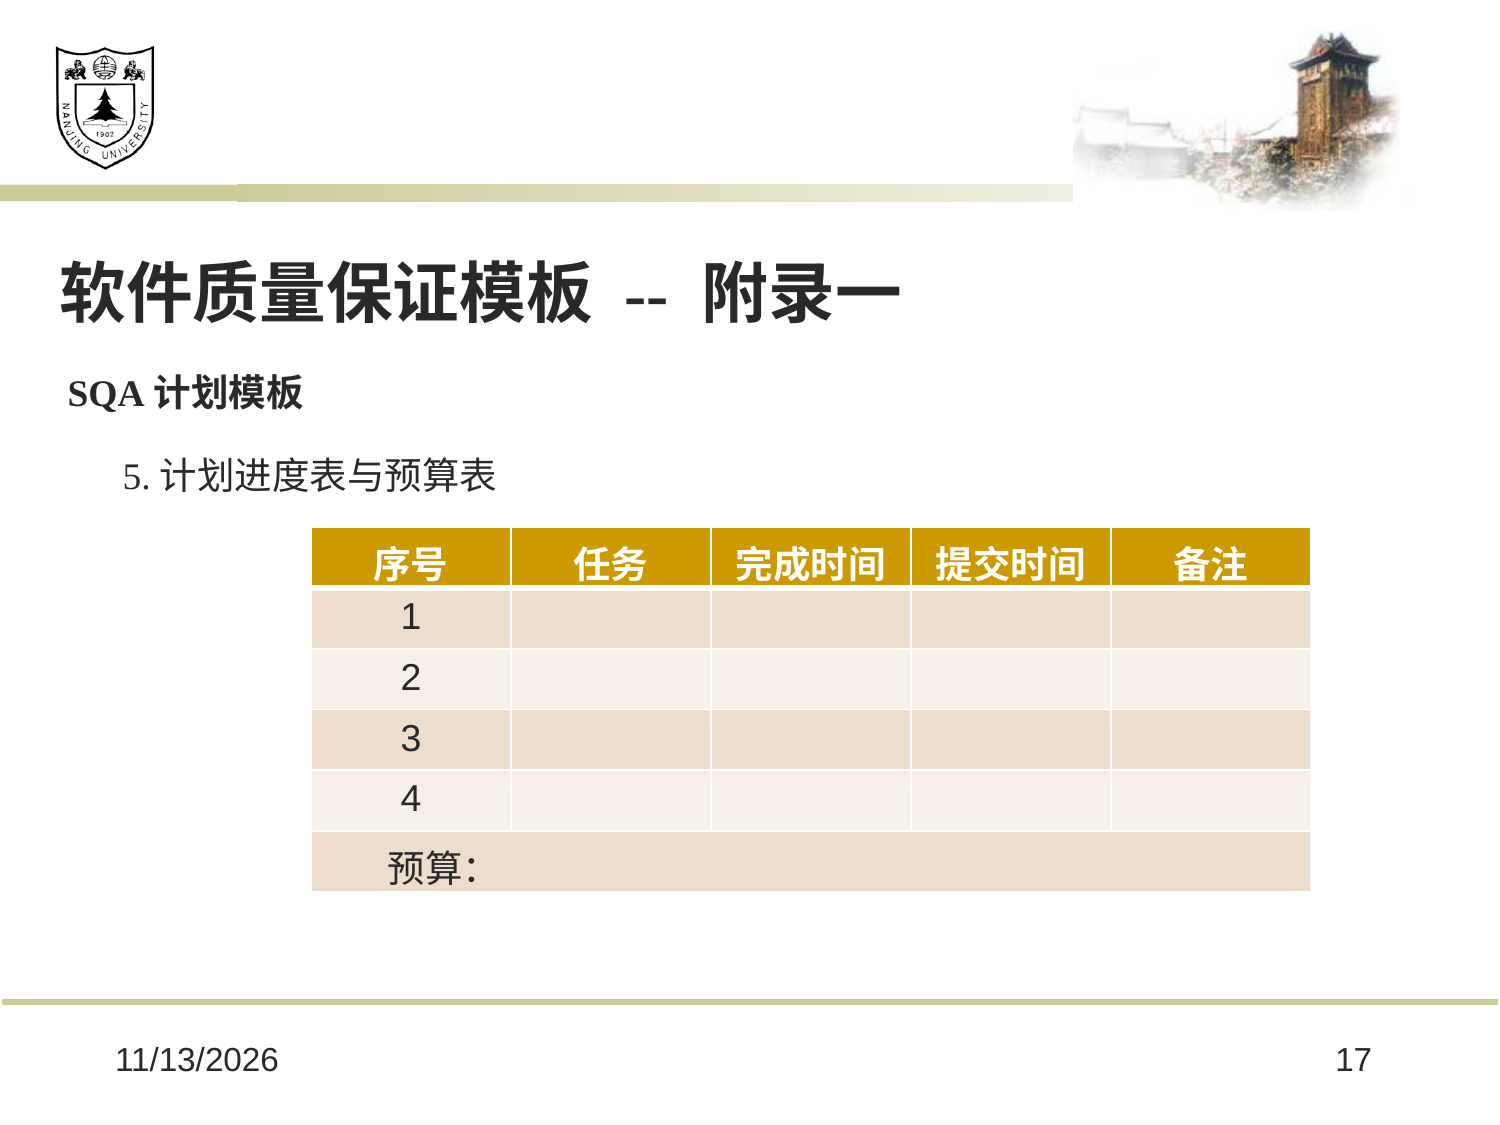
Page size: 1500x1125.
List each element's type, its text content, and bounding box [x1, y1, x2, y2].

table_cell [512, 650, 710, 709]
table_cell [912, 710, 1110, 769]
table_header 完成时间 [712, 528, 910, 585]
table_cell [512, 591, 710, 648]
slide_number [100, 1030, 313, 1107]
table_cell [1112, 771, 1310, 830]
table_cell [712, 591, 910, 648]
table_header 序号 [312, 528, 510, 585]
table_header 备注 [1112, 528, 1310, 585]
table_cell [912, 650, 1110, 709]
table_cell 3 [312, 710, 510, 769]
table_cell [512, 710, 710, 769]
text_box 软件质量保证模板 -- 附录一 [44, 243, 1069, 339]
picture [2, 999, 1498, 1005]
text_box 5.计划进度表与预算表 [107, 444, 557, 504]
table_cell [712, 771, 910, 830]
table_cell [1112, 650, 1310, 709]
table_cell [912, 591, 1110, 648]
table_cell [512, 771, 710, 830]
table_cell 1 [312, 591, 510, 648]
table_header 提交时间 [912, 528, 1110, 585]
picture [1073, 30, 1400, 211]
table_cell [1112, 591, 1310, 648]
table_cell [1112, 710, 1310, 769]
slide_number 17 [1234, 1030, 1388, 1107]
text_box SQA计划模板 [53, 361, 1353, 422]
table_cell [712, 710, 910, 769]
table_header 任务 [512, 528, 710, 585]
table_cell [912, 771, 1110, 830]
table_cell 4 [312, 771, 510, 830]
table_cell 2 [312, 650, 510, 709]
table_cell [712, 650, 910, 709]
picture [50, 42, 160, 173]
table_cell 预算： [312, 832, 1310, 891]
